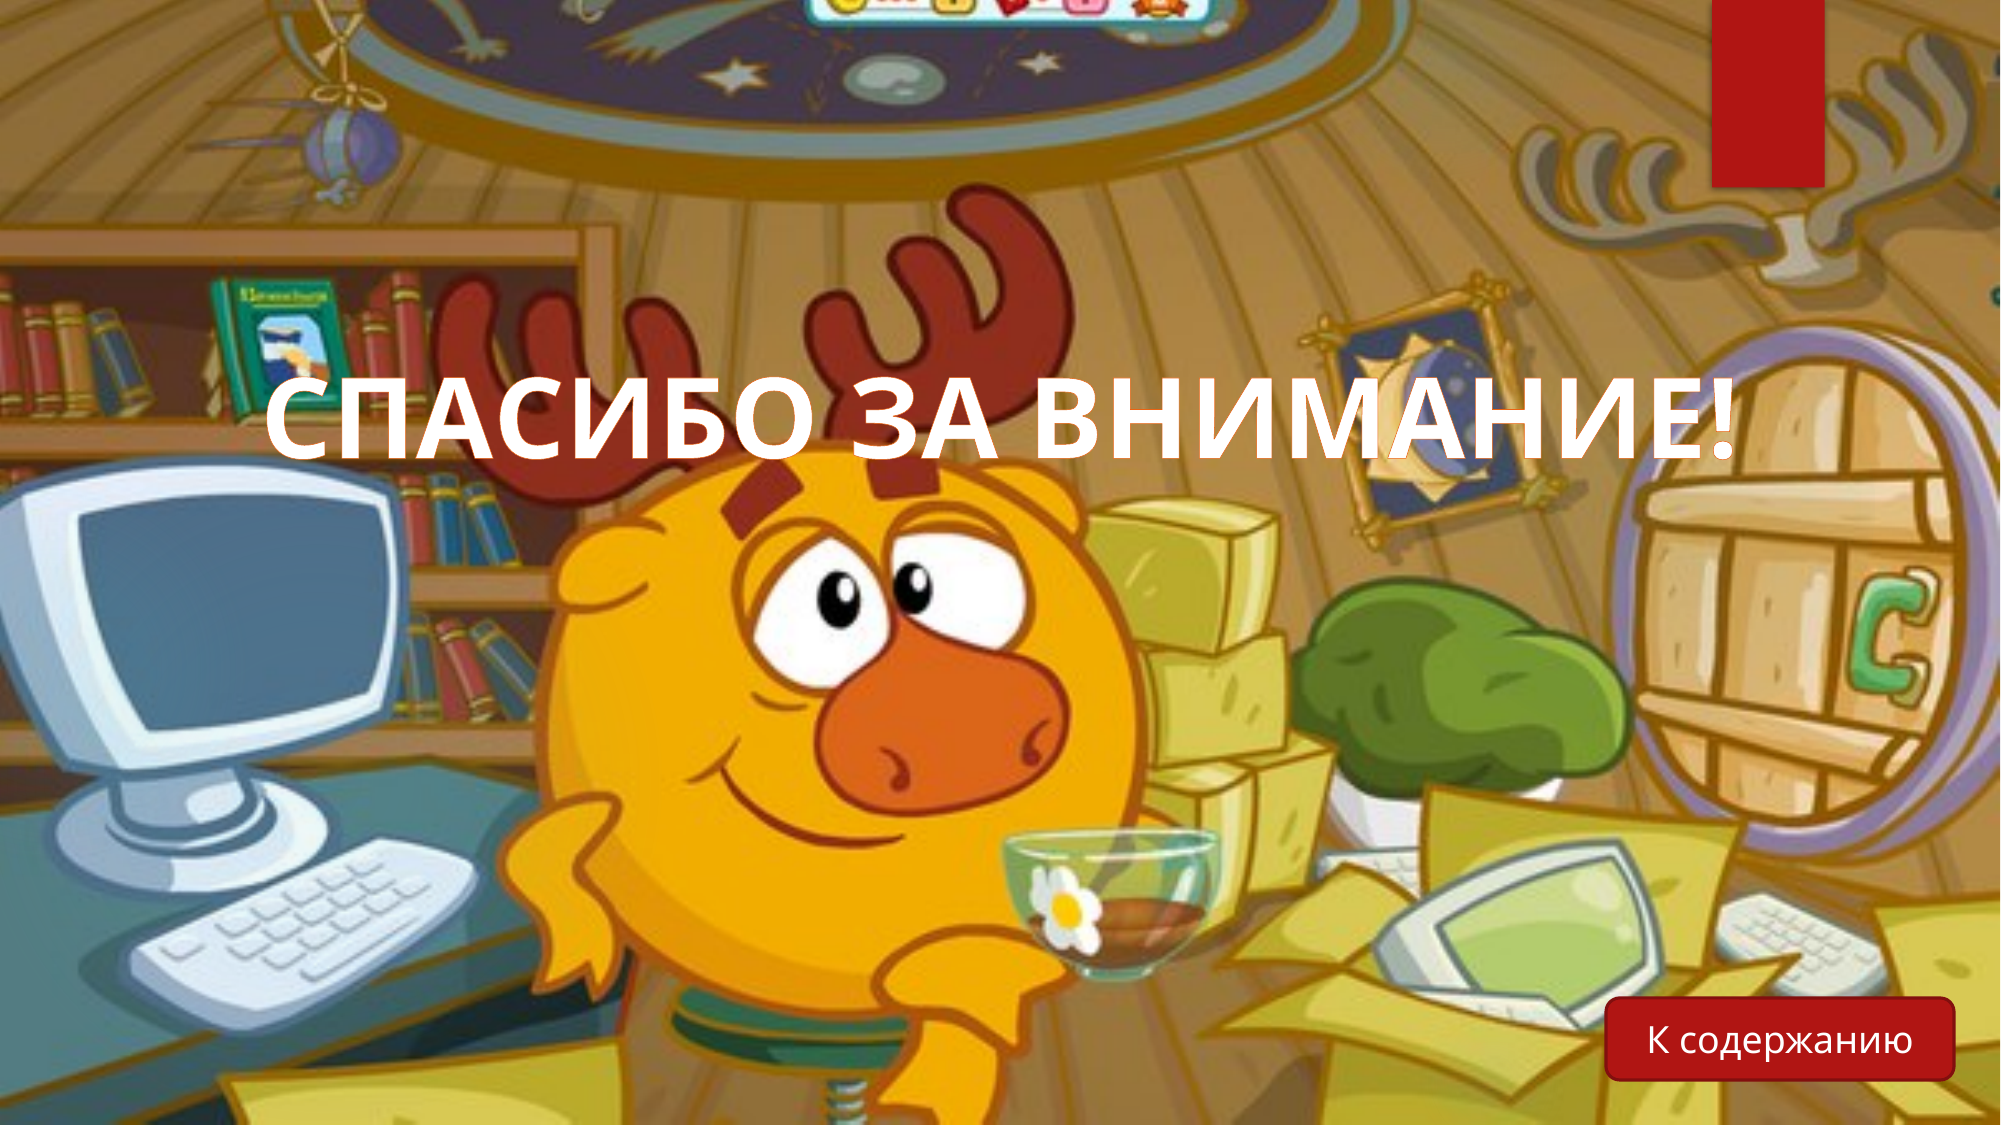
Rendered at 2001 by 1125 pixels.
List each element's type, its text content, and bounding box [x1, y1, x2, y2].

picture [0, 0, 2001, 1125]
text_box СПАСИБО ЗА ВНИМАНИЕ! [0, 338, 2000, 489]
text_box К содержанию [1604, 996, 1956, 1082]
